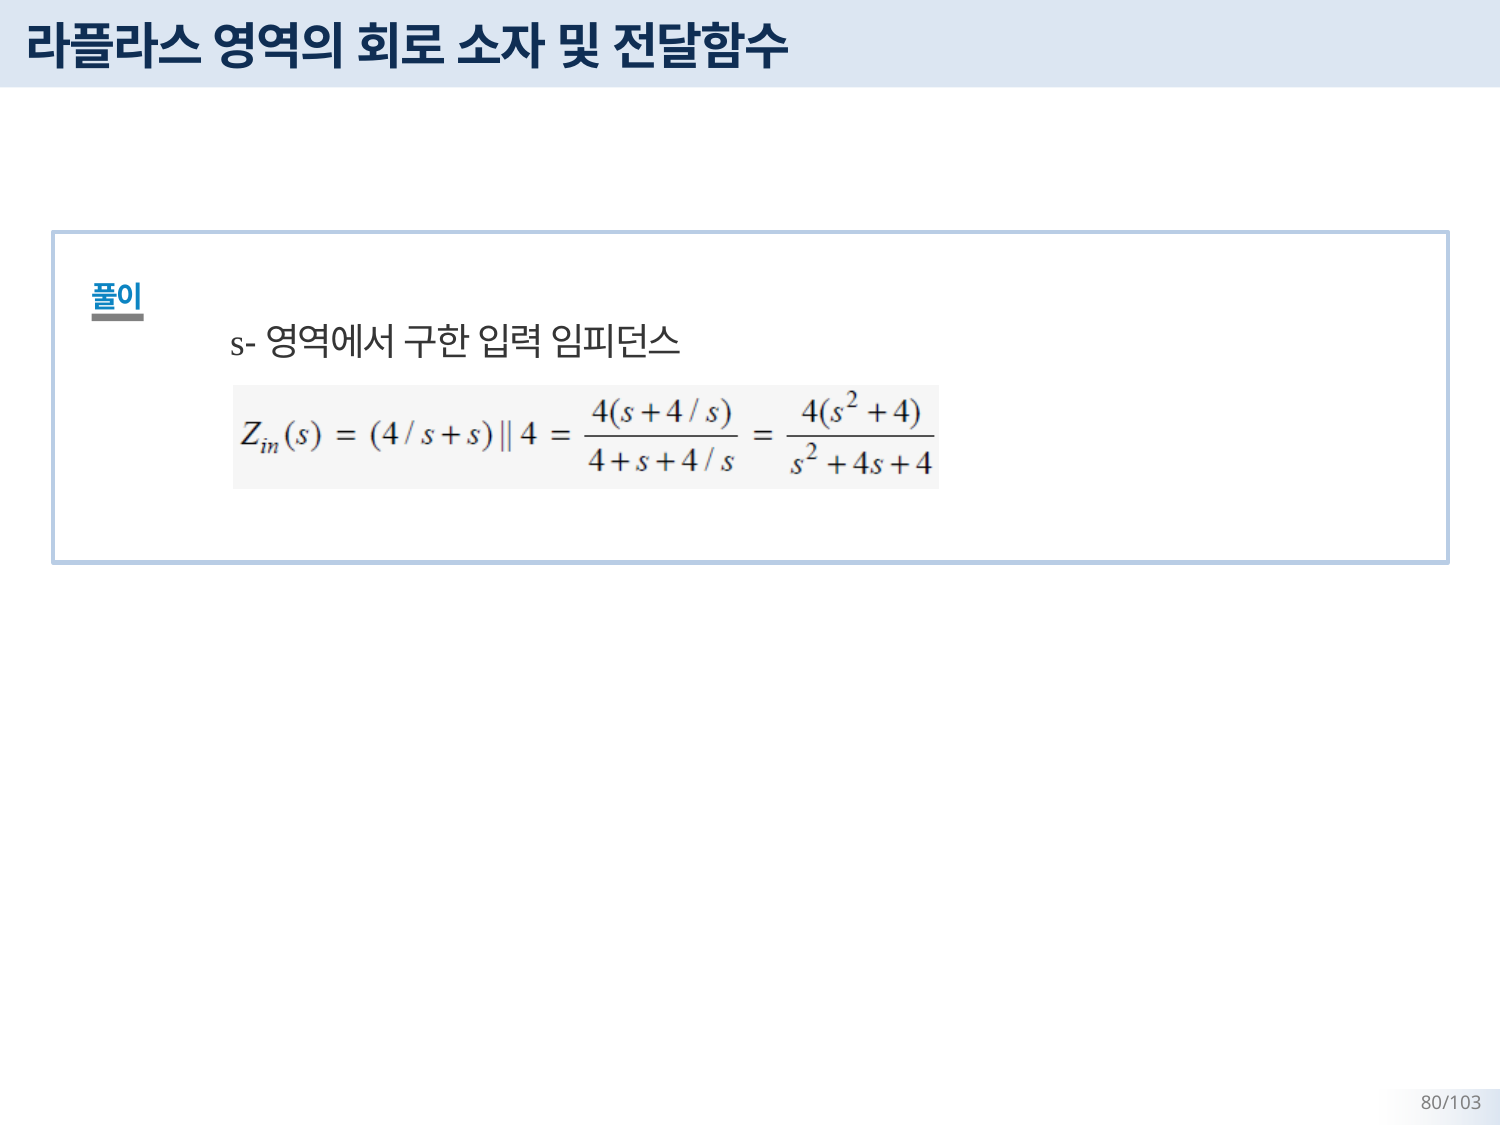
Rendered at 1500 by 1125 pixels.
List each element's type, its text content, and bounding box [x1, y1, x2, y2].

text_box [74, 266, 160, 322]
text_box [51, 230, 1450, 565]
picture [233, 385, 939, 489]
title 라플라스 영역의 회로 소자 및 전달함수 [10, 5, 1288, 84]
